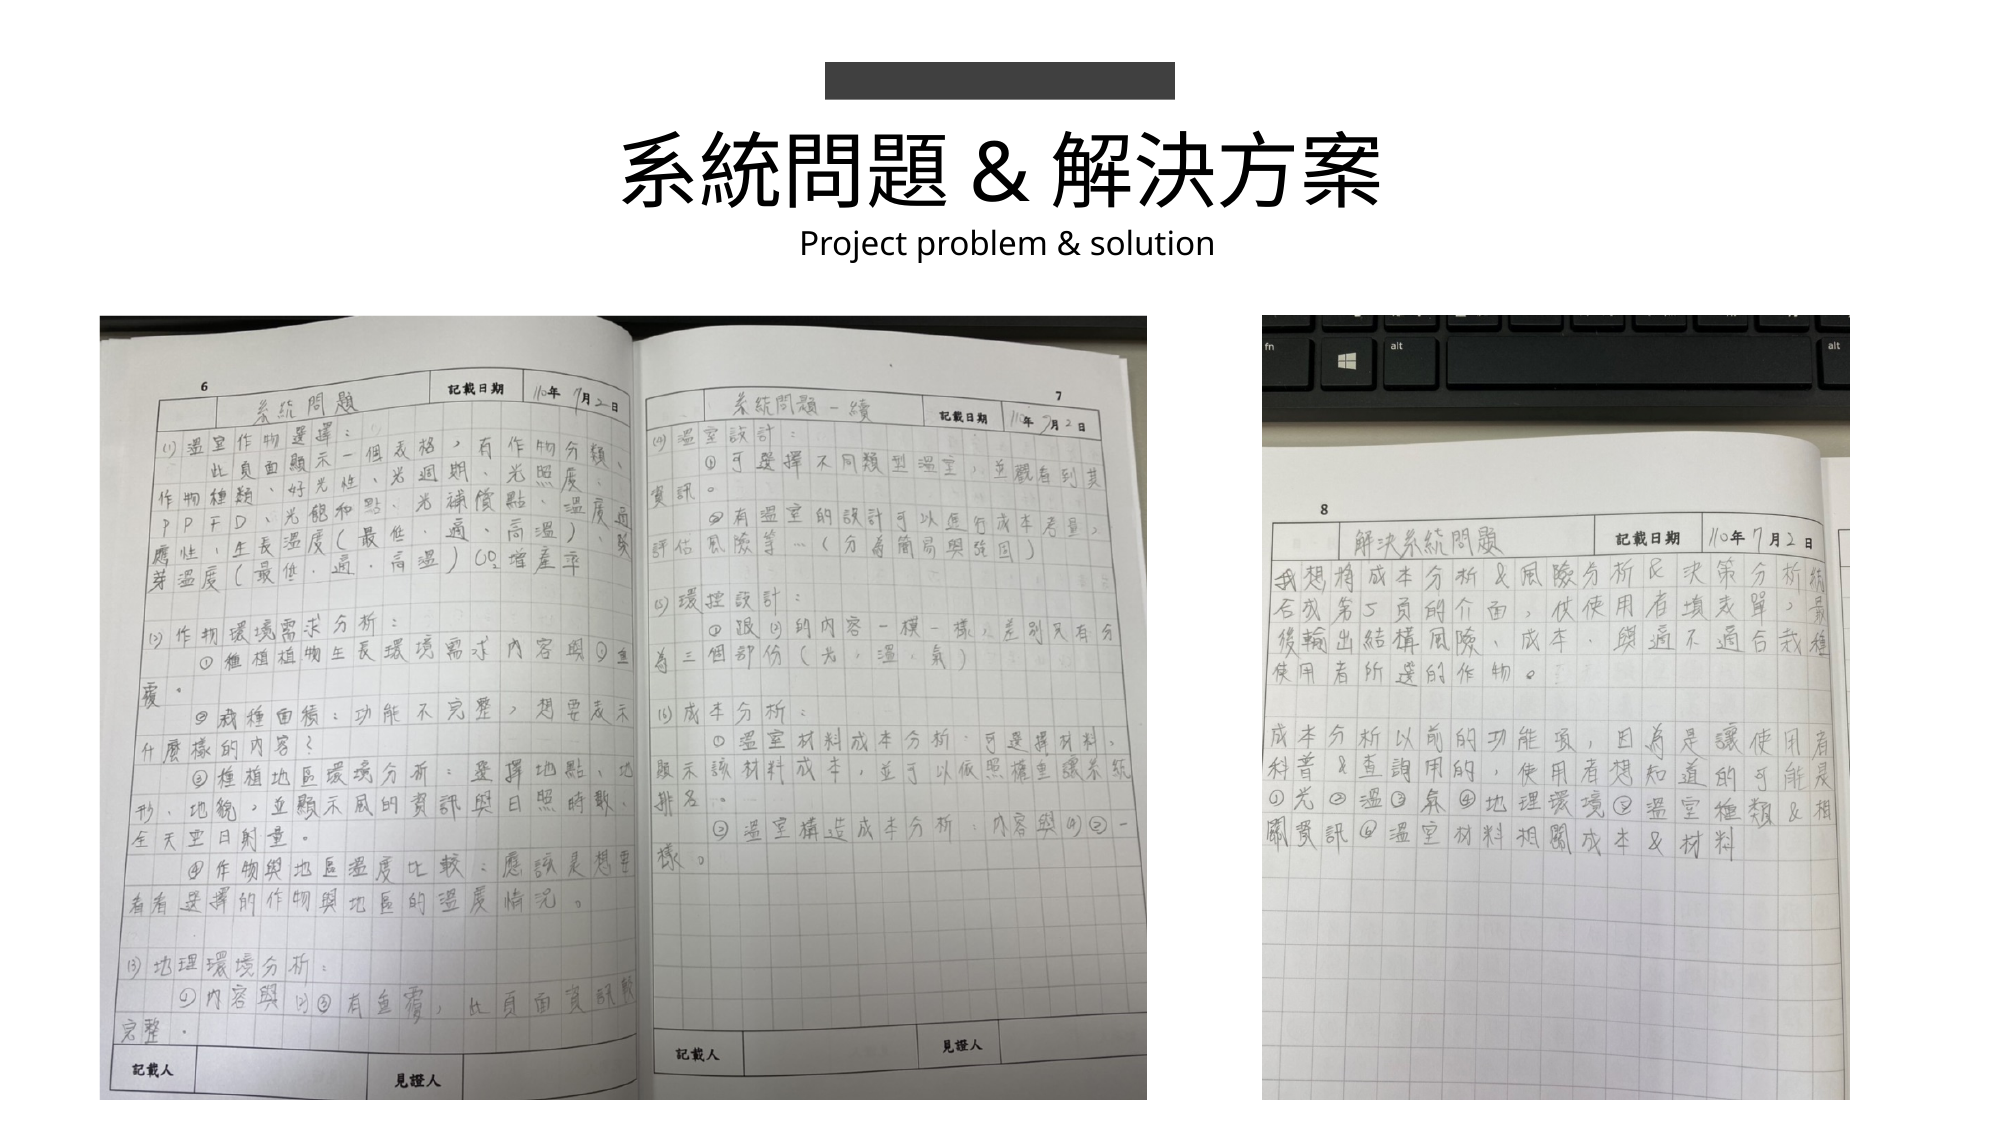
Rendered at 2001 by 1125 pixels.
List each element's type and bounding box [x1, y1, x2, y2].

picture [101, 184, 1147, 1125]
picture [1262, 315, 1850, 1100]
text_box [824, 61, 1176, 101]
text_box [520, 110, 1480, 271]
